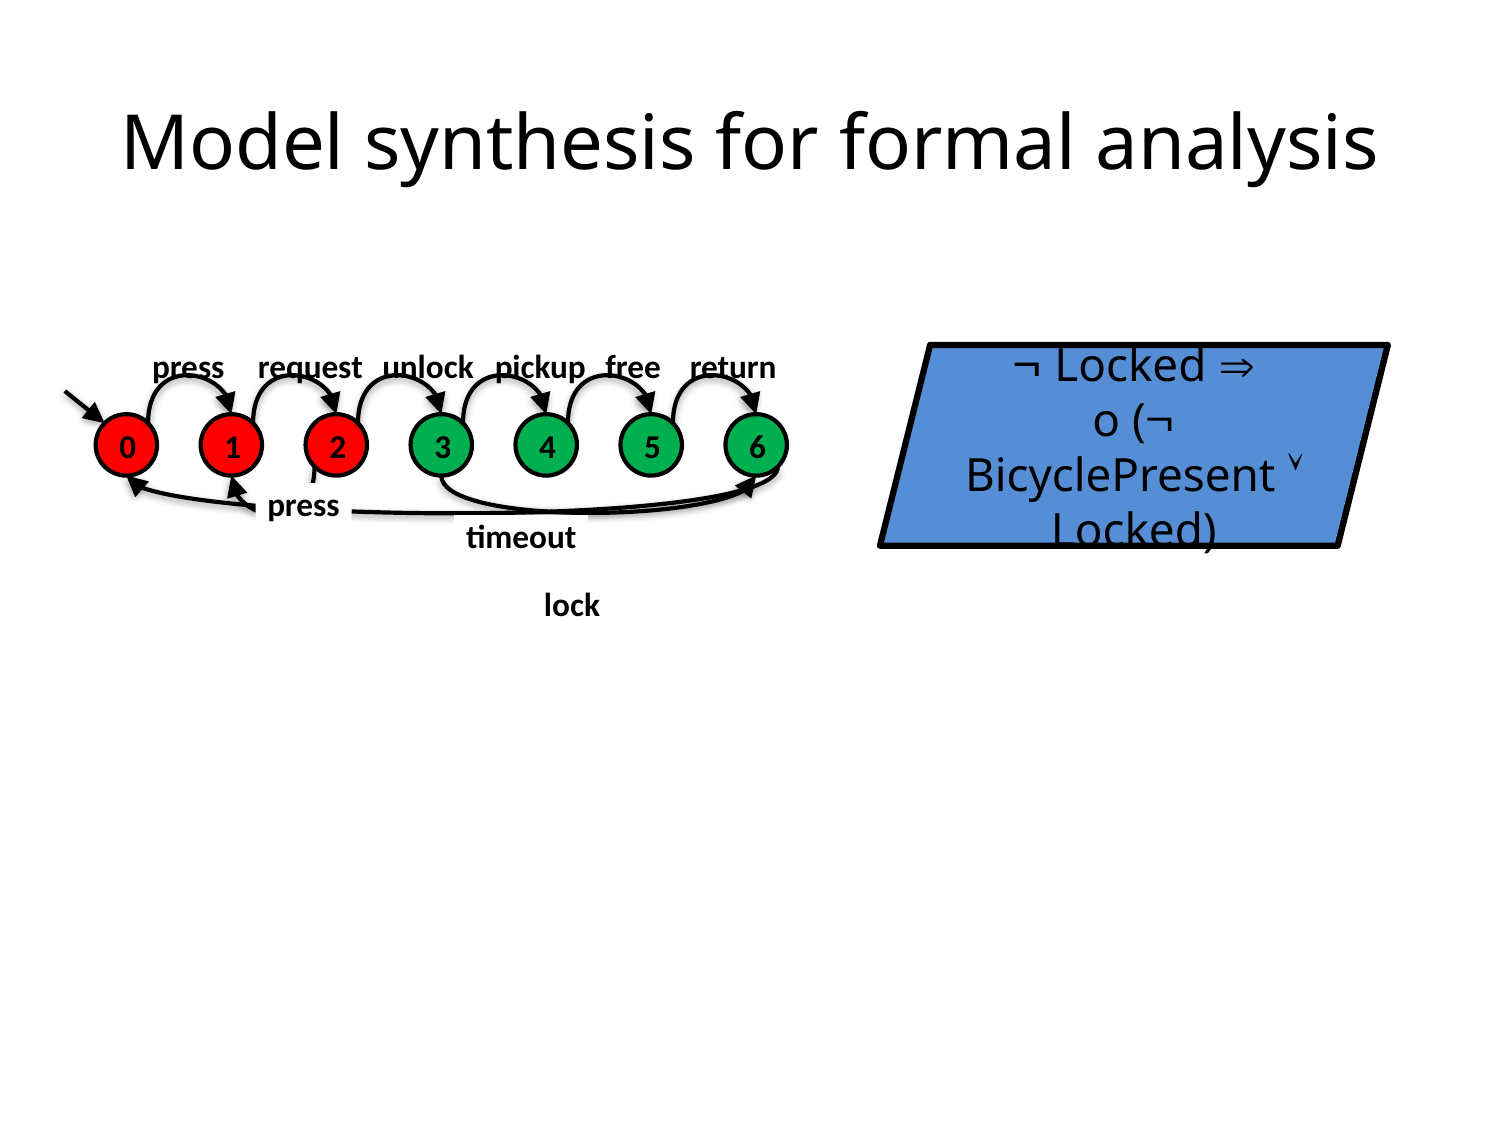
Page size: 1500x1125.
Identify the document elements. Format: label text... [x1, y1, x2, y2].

title Model synthesis for formal analysis [75, 45, 1425, 233]
text_box  Locked  o ( BicyclePresent  Locked) [877, 342, 1390, 548]
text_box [64, 344, 788, 634]
